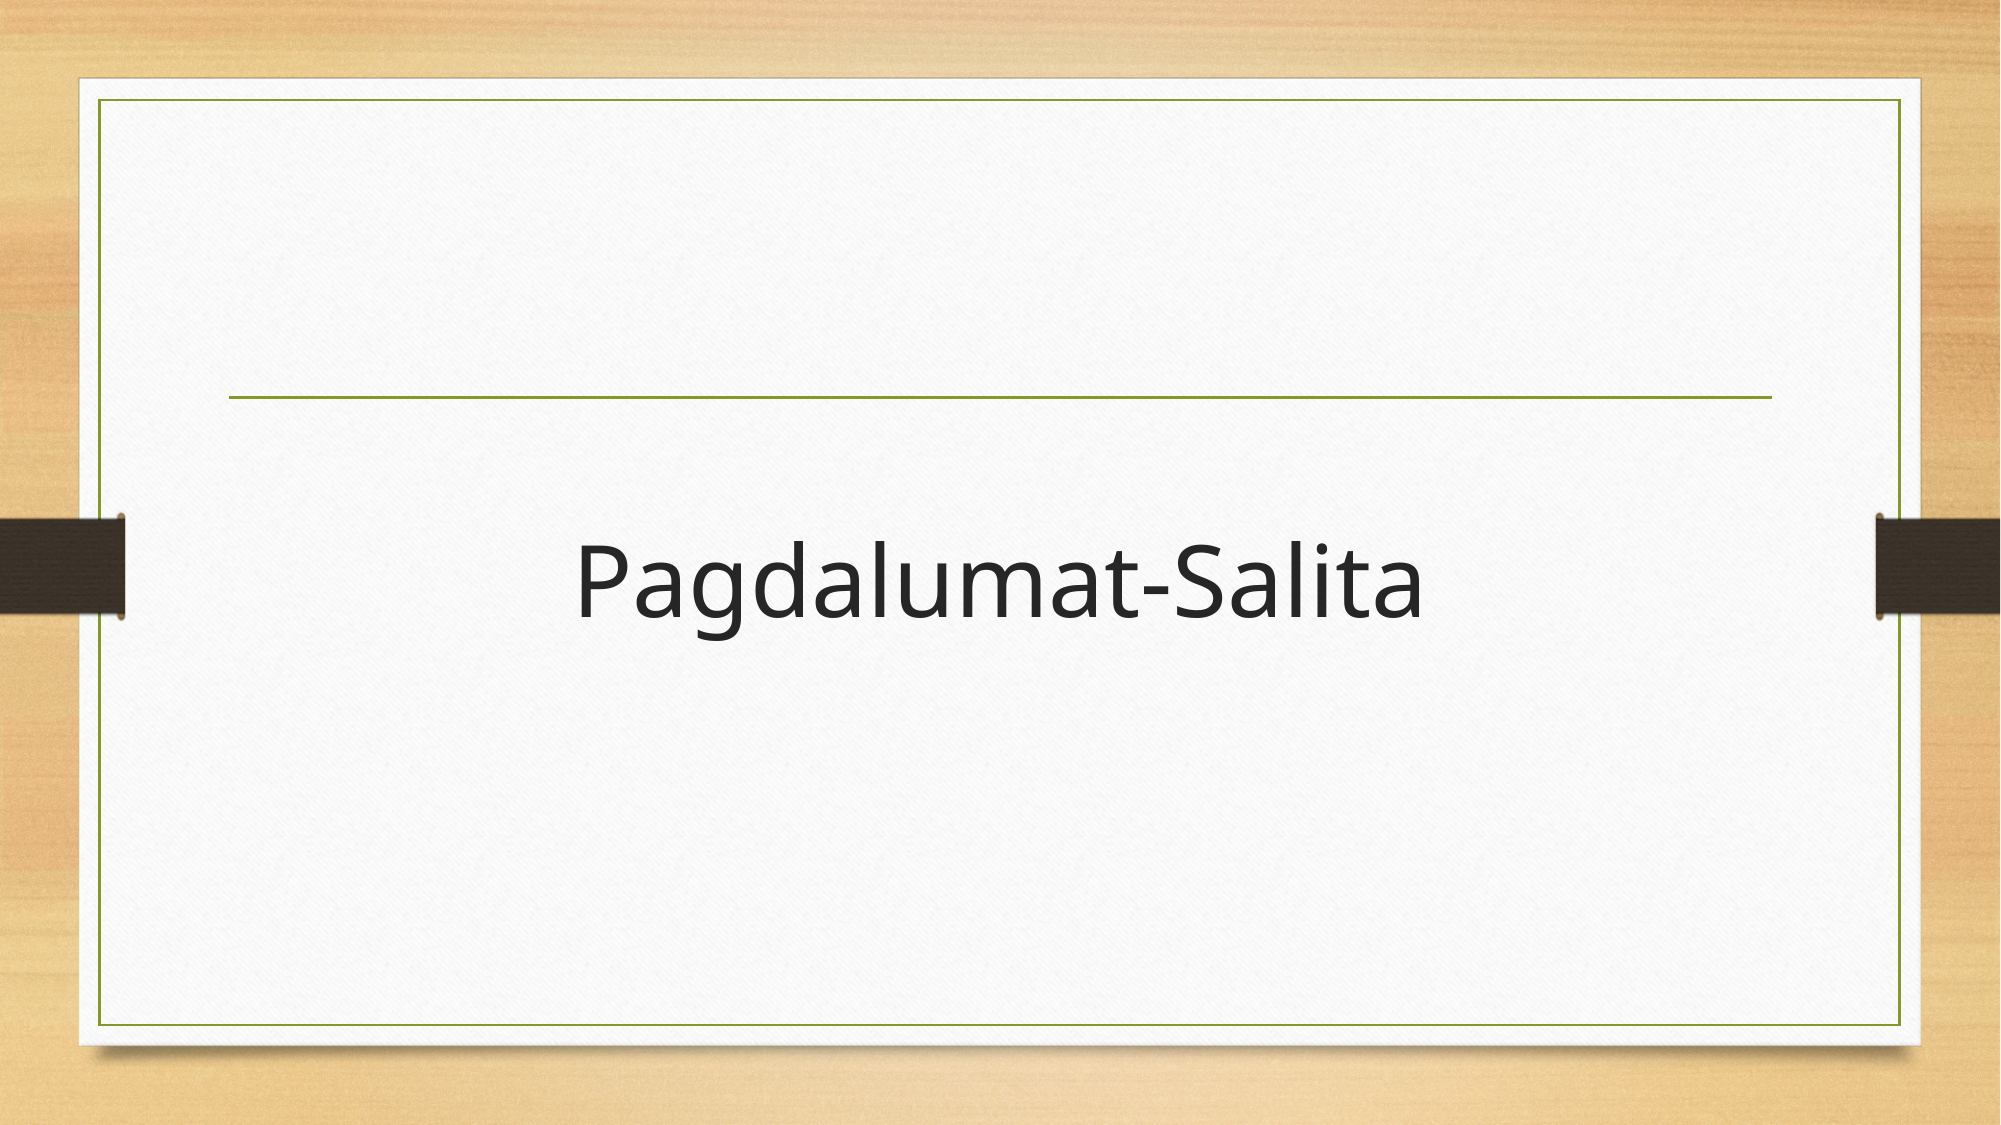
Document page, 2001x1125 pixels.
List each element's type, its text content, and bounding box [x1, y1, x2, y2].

title Pagdalumat-Salita [212, 161, 1788, 994]
picture [0, 0, 2001, 1125]
